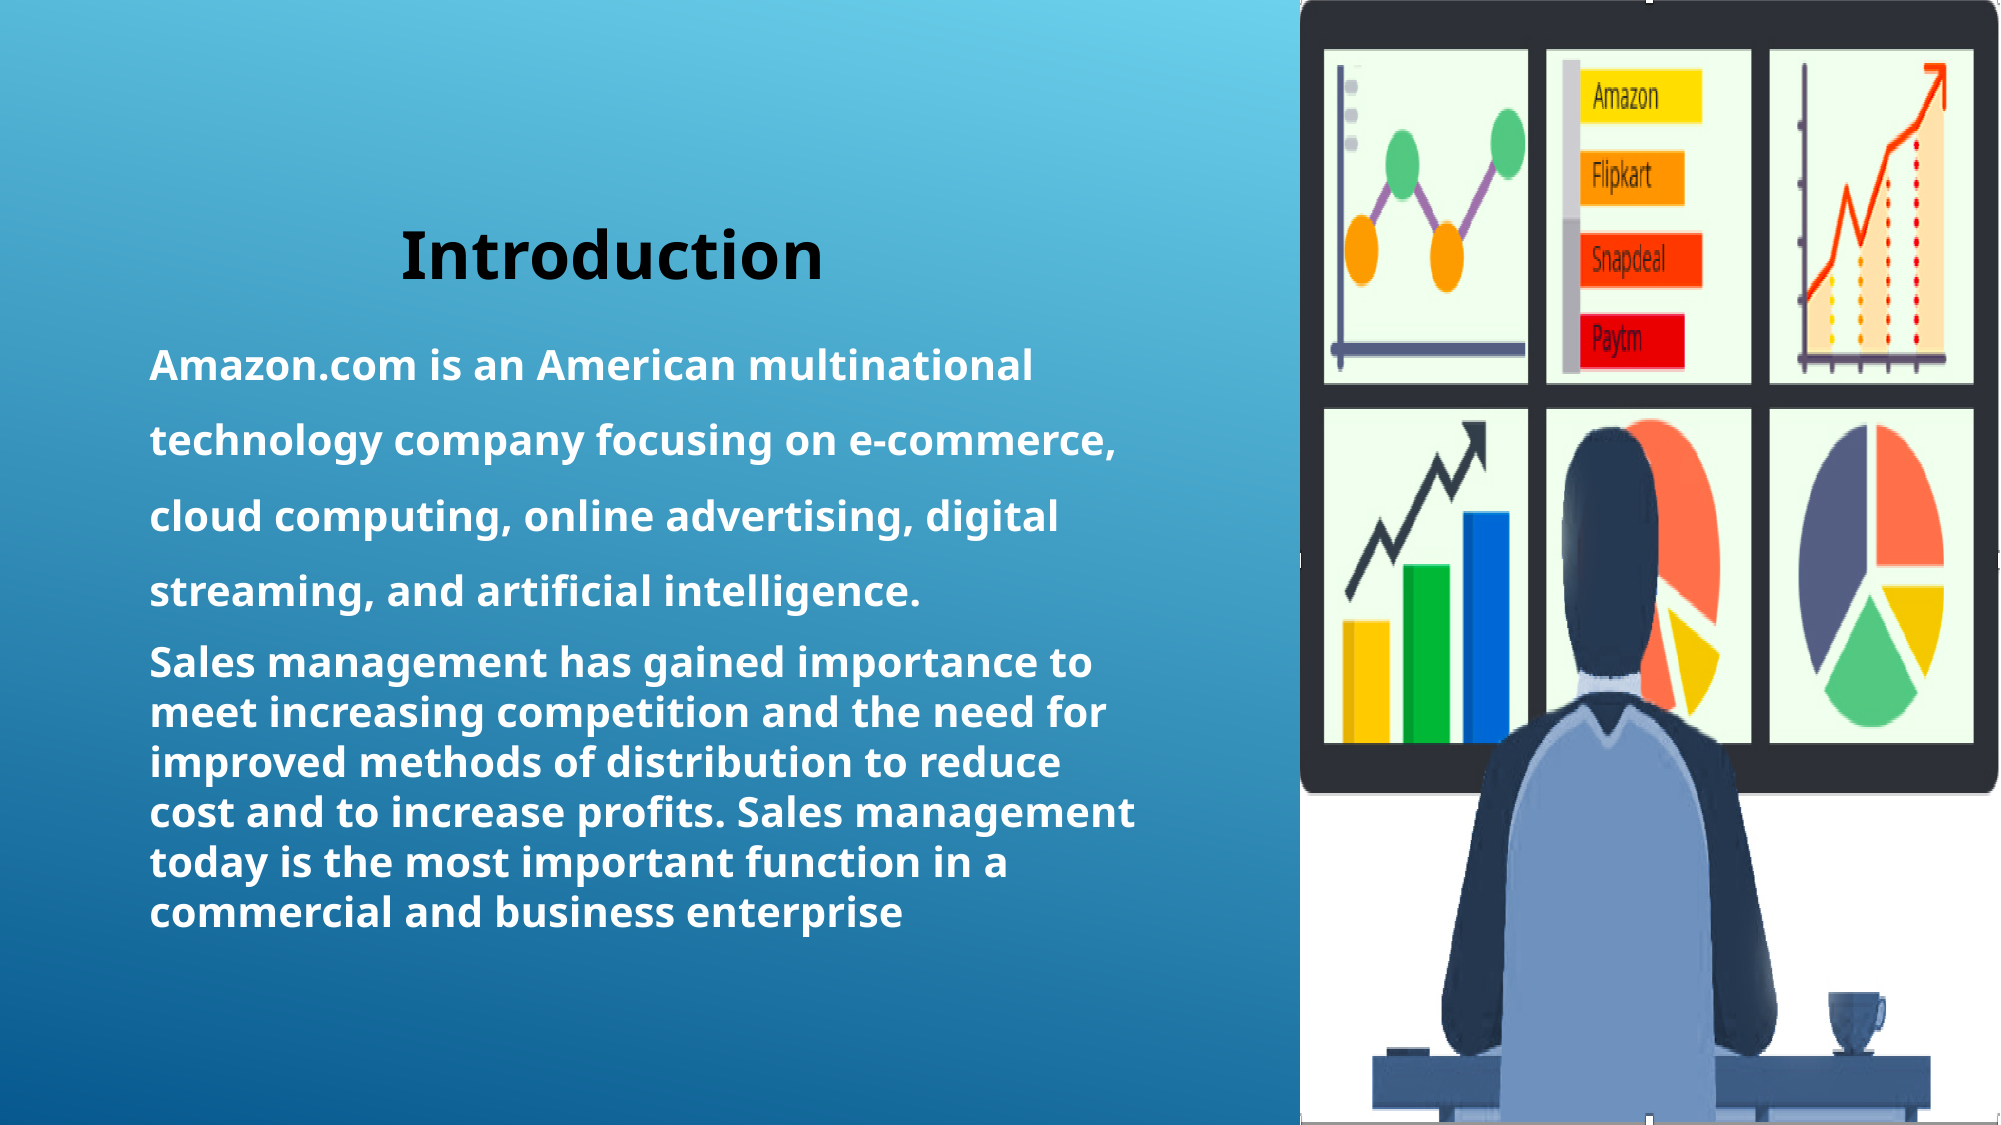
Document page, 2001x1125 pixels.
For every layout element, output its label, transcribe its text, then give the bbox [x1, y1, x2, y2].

list Introduction Amazon.com is an American multinational technology company focusing on e-commerce, cloud computing, online advertising, digital streaming, and artificial intelligence. Sales management has gained importance to meet increasing competition and the need for improved methods of distribution to reduce cost and to increase profits. Sales management today is the most important function in a commercial and business enterprise [59, 46, 1168, 1063]
picture [1300, 0, 2000, 1125]
